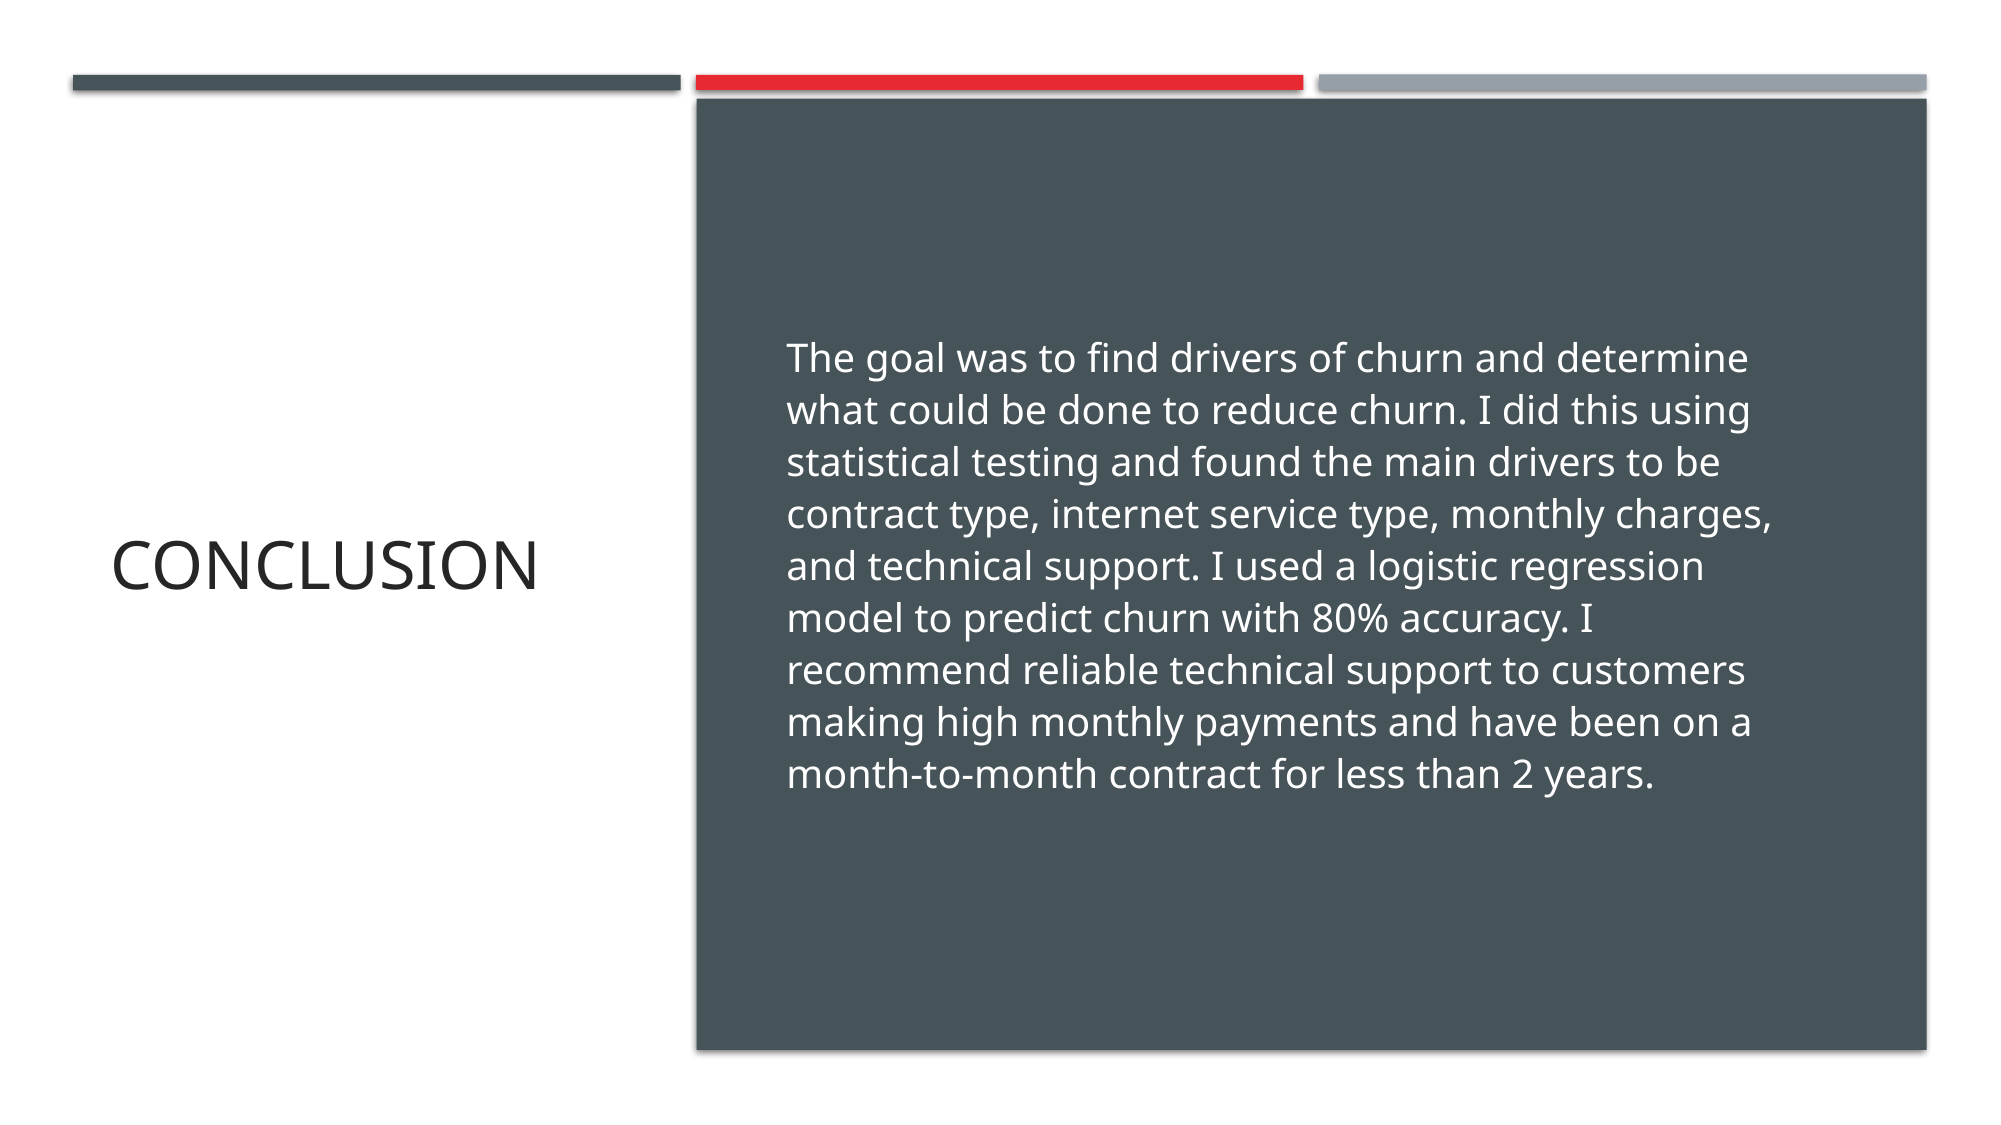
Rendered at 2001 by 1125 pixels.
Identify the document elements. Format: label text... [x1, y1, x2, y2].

title Conclusion [95, 176, 624, 949]
text_box [72, 74, 682, 92]
text_box [695, 74, 1304, 91]
text_box [0, 0, 2000, 1125]
text_box [696, 98, 1928, 1051]
list The goal was to find drivers of churn and determine what could be done to reduce churn. I did this using statistical testing and found the main drivers to be contract type, internet service type, monthly charges, and technical support. I used a logistic regression model to predict churn with 80% accuracy. I recommend reliable technical support to customers making high monthly payments and have been on a month-to-month contract for less than 2 years. [771, 176, 1845, 949]
text_box [1318, 73, 1928, 92]
